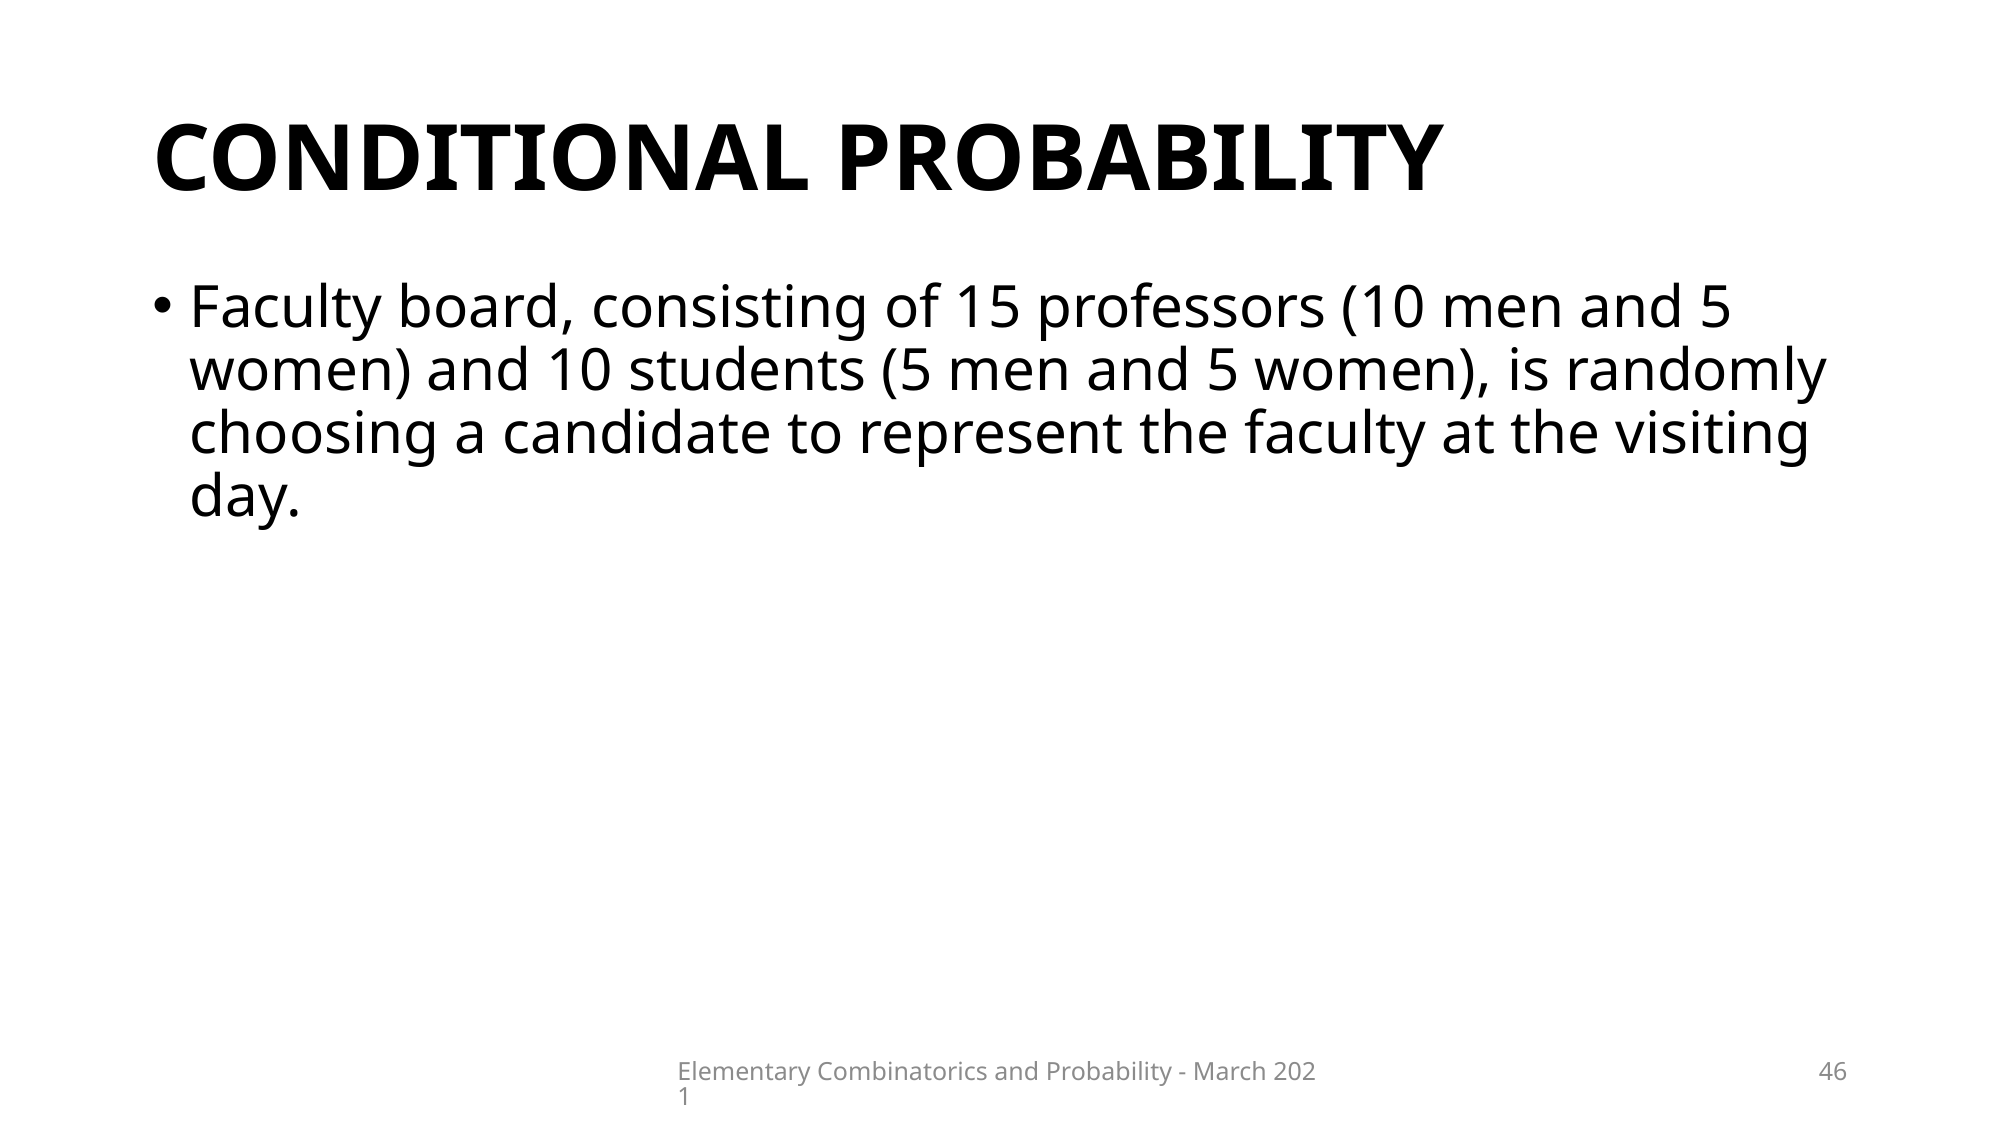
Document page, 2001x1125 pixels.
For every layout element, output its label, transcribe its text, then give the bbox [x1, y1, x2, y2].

footer Elementary Combinatorics and Probability - March 2021 [662, 1042, 1338, 1103]
slide_number 46 [1412, 1042, 1863, 1103]
title Conditional probability [137, 52, 1863, 270]
